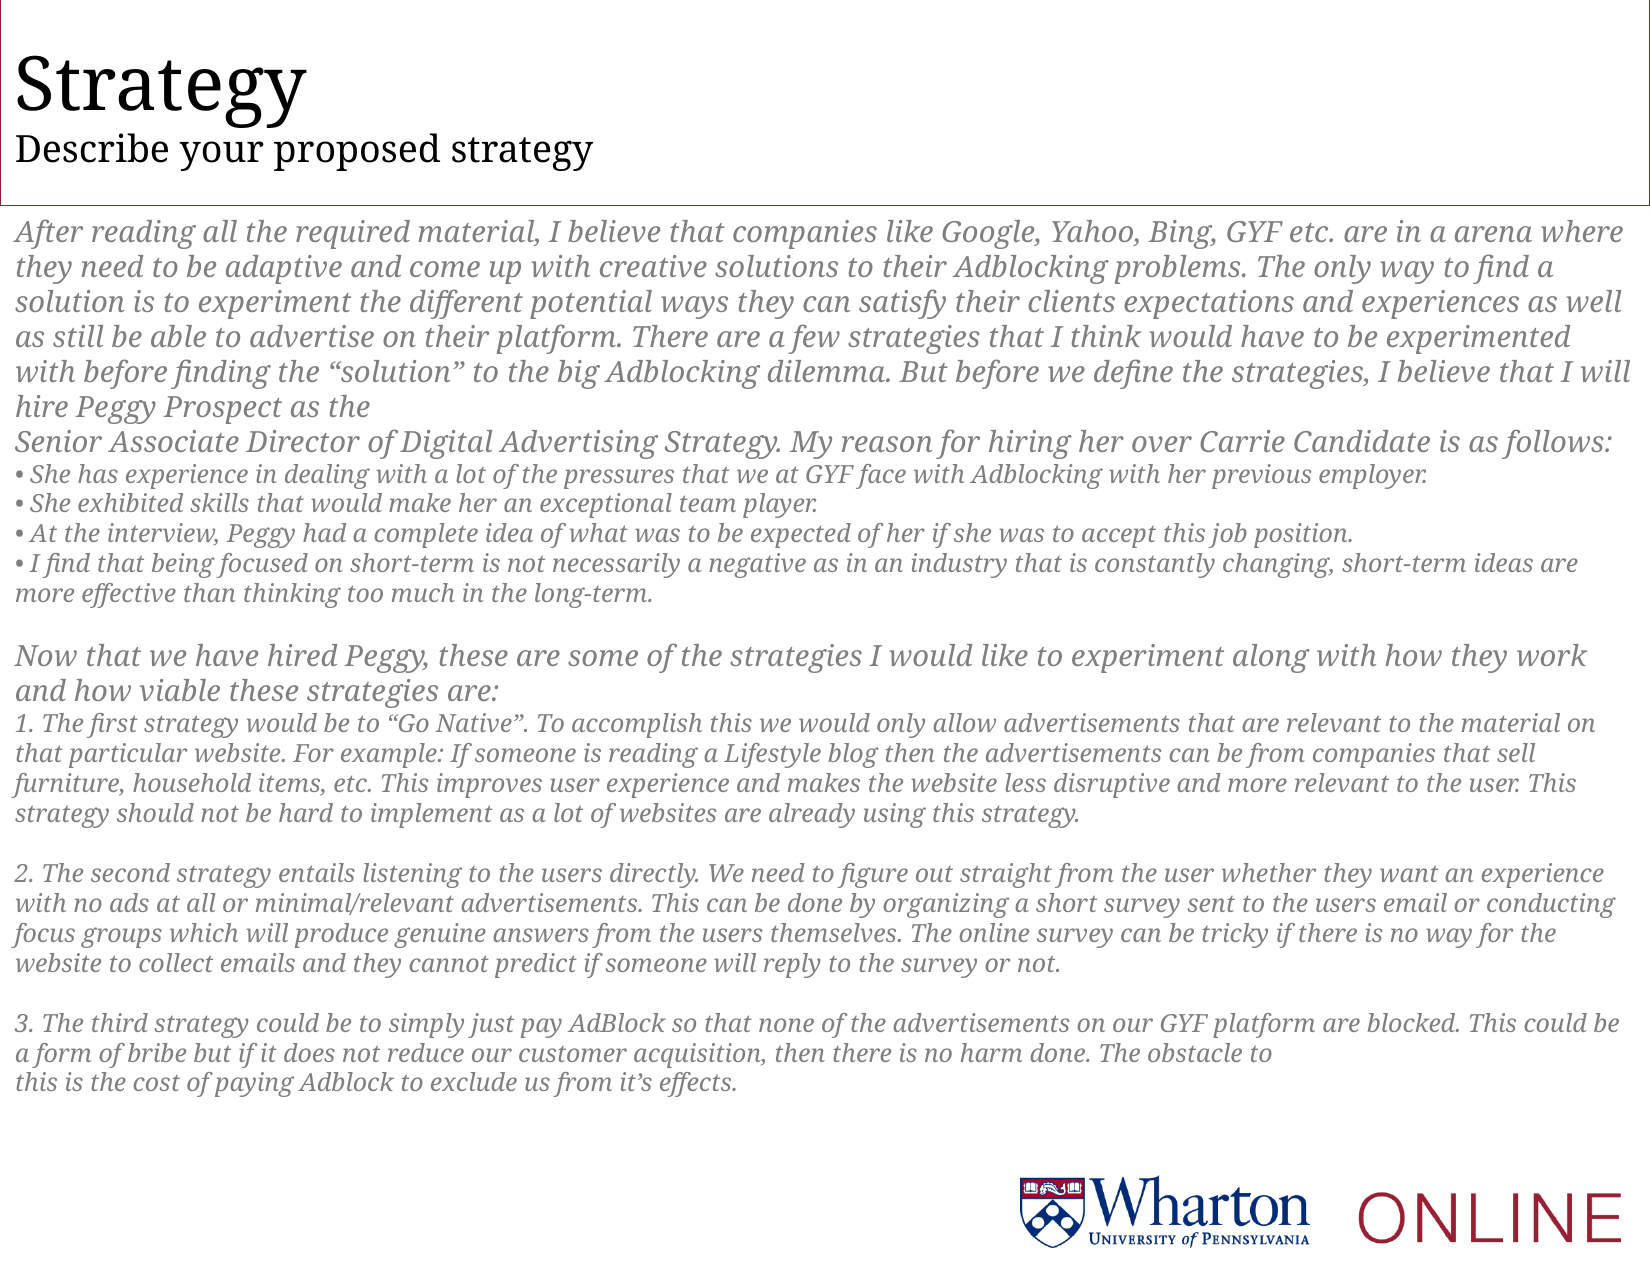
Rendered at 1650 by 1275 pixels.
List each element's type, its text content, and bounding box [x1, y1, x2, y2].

text_box Strategy Describe your proposed strategy [0, 0, 1650, 205]
text_box After reading all the required material, I believe that companies like Google, Yahoo, Bing, GYF etc. are in a arena where they need to be adaptive and come up with creative solutions to their Adblocking problems. The only way to find a solution is to experiment the different potential ways they can satisfy their clients expectations and experiences as well as still be able to advertise on their platform. There are a few strategies that I think would have to be experimented with before finding the “solution” to the big Adblocking dilemma. But before we define the strategies, I believe that I will hire Peggy Prospect as the Senior Associate Director of Digital Advertising Strategy. My reason for hiring her over Carrie Candidate is as follows: • She has experience in dealing with a lot of the pressures that we at GYF face with Adblocking with her previous employer. • She exhibited skills that would make her an exceptional team player. • At the interview, Peggy had a complete idea of what was to be expected of her if she was to accept this job position. • I find that being focused on short-term is not necessarily a negative as in an industry that is constantly changing, short-term ideas are more effective than thinking too much in the long-term. Now that we have hired Peggy, these are some of the strategies I would like to experiment along with how they work and how viable these strategies are: 1. The first strategy would be to “Go Native”. To accomplish this we would only allow advertisements that are relevant to the material on that particular website. For example: If someone is reading a Lifestyle blog then the advertisements can be from companies that sell furniture, household items, etc. This improves user experience and makes the website less disruptive and more relevant to the user. This strategy should not be hard to implement as a lot of websites are already using this strategy. 2. The second strategy entails listening to the users directly. We need to figure out straight from the user whether they want an experience with no ads at all or minimal/relevant advertisements. This can be done by organizing a short survey sent to the users email or conducting focus groups which will produce genuine answers from the users themselves. The online survey can be tricky if there is no way for the website to collect emails and they cannot predict if someone will reply to the survey or not. 3. The third strategy could be to simply just pay AdBlock so that none of the advertisements on our GYF platform are blocked. This could be a form of bribe but if it does not reduce our customer acquisition, then there is no harm done. The obstacle to this is the cost of paying Adblock to exclude us from it’s effects. [0, 205, 1650, 1155]
picture [1020, 1174, 1621, 1248]
